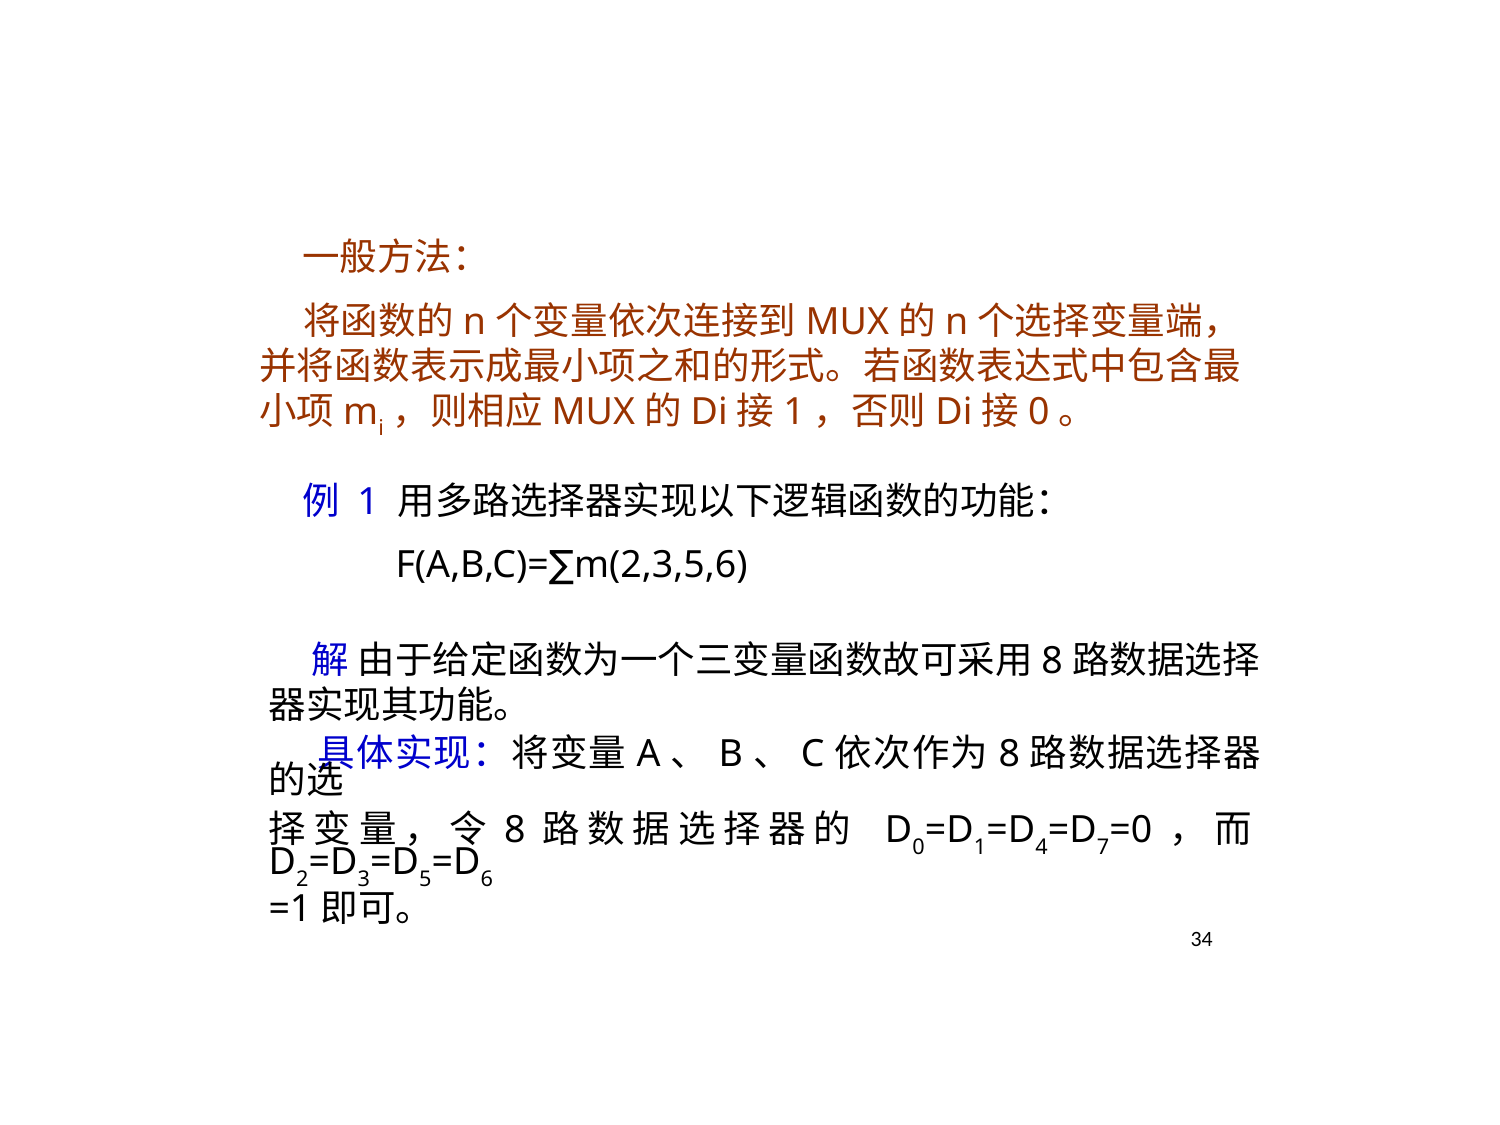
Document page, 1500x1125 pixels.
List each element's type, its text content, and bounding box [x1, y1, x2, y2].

text_box 34 [994, 935, 1229, 967]
text_box 解 由于给定函数为一个三变量函数故可采用8路数据选择器实现其功能。 具体实现：将变量A、B、C依次作为8路数据选择器的选 择变量，令8路数据选择器的 D0=D1=D4=D7=0，而D2=D3=D5=D6 =1即可。 [253, 628, 1276, 935]
text_box 例 1 用多路选择器实现以下逻辑函数的功能： F(A,B,C)=∑m(2,3,5,6) [244, 469, 1239, 593]
text_box 一般方法： 将函数的n个变量依次连接到MUX的n个选择变量端，并将函数表示成最小项之和的形式。若函数表达式中包含最小项mi，则相应MUX的Di接1，否则Di接0。 [244, 225, 1256, 481]
